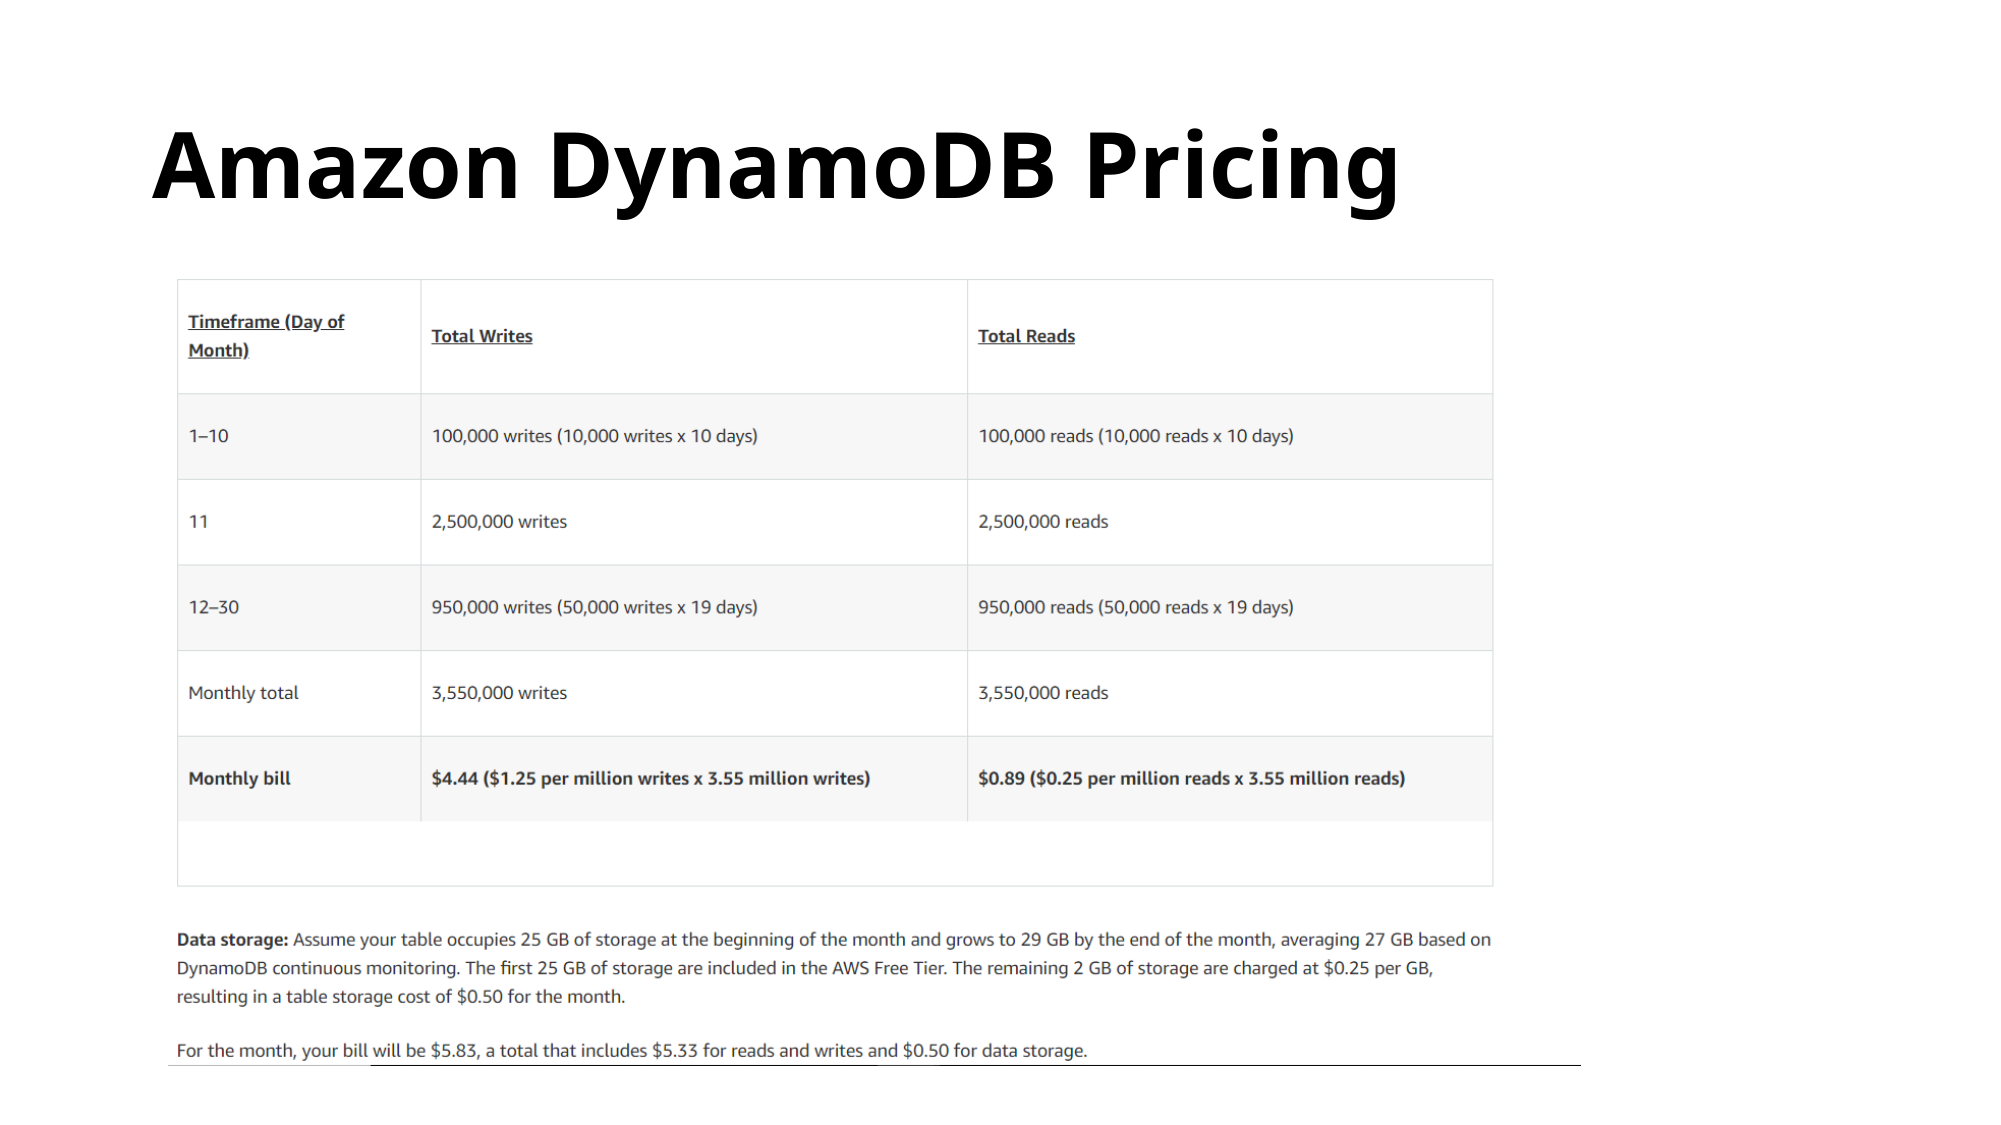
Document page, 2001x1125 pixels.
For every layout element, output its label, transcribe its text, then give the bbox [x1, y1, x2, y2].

picture [168, 275, 1581, 1066]
title Amazon DynamoDB Pricing [137, 59, 1863, 278]
